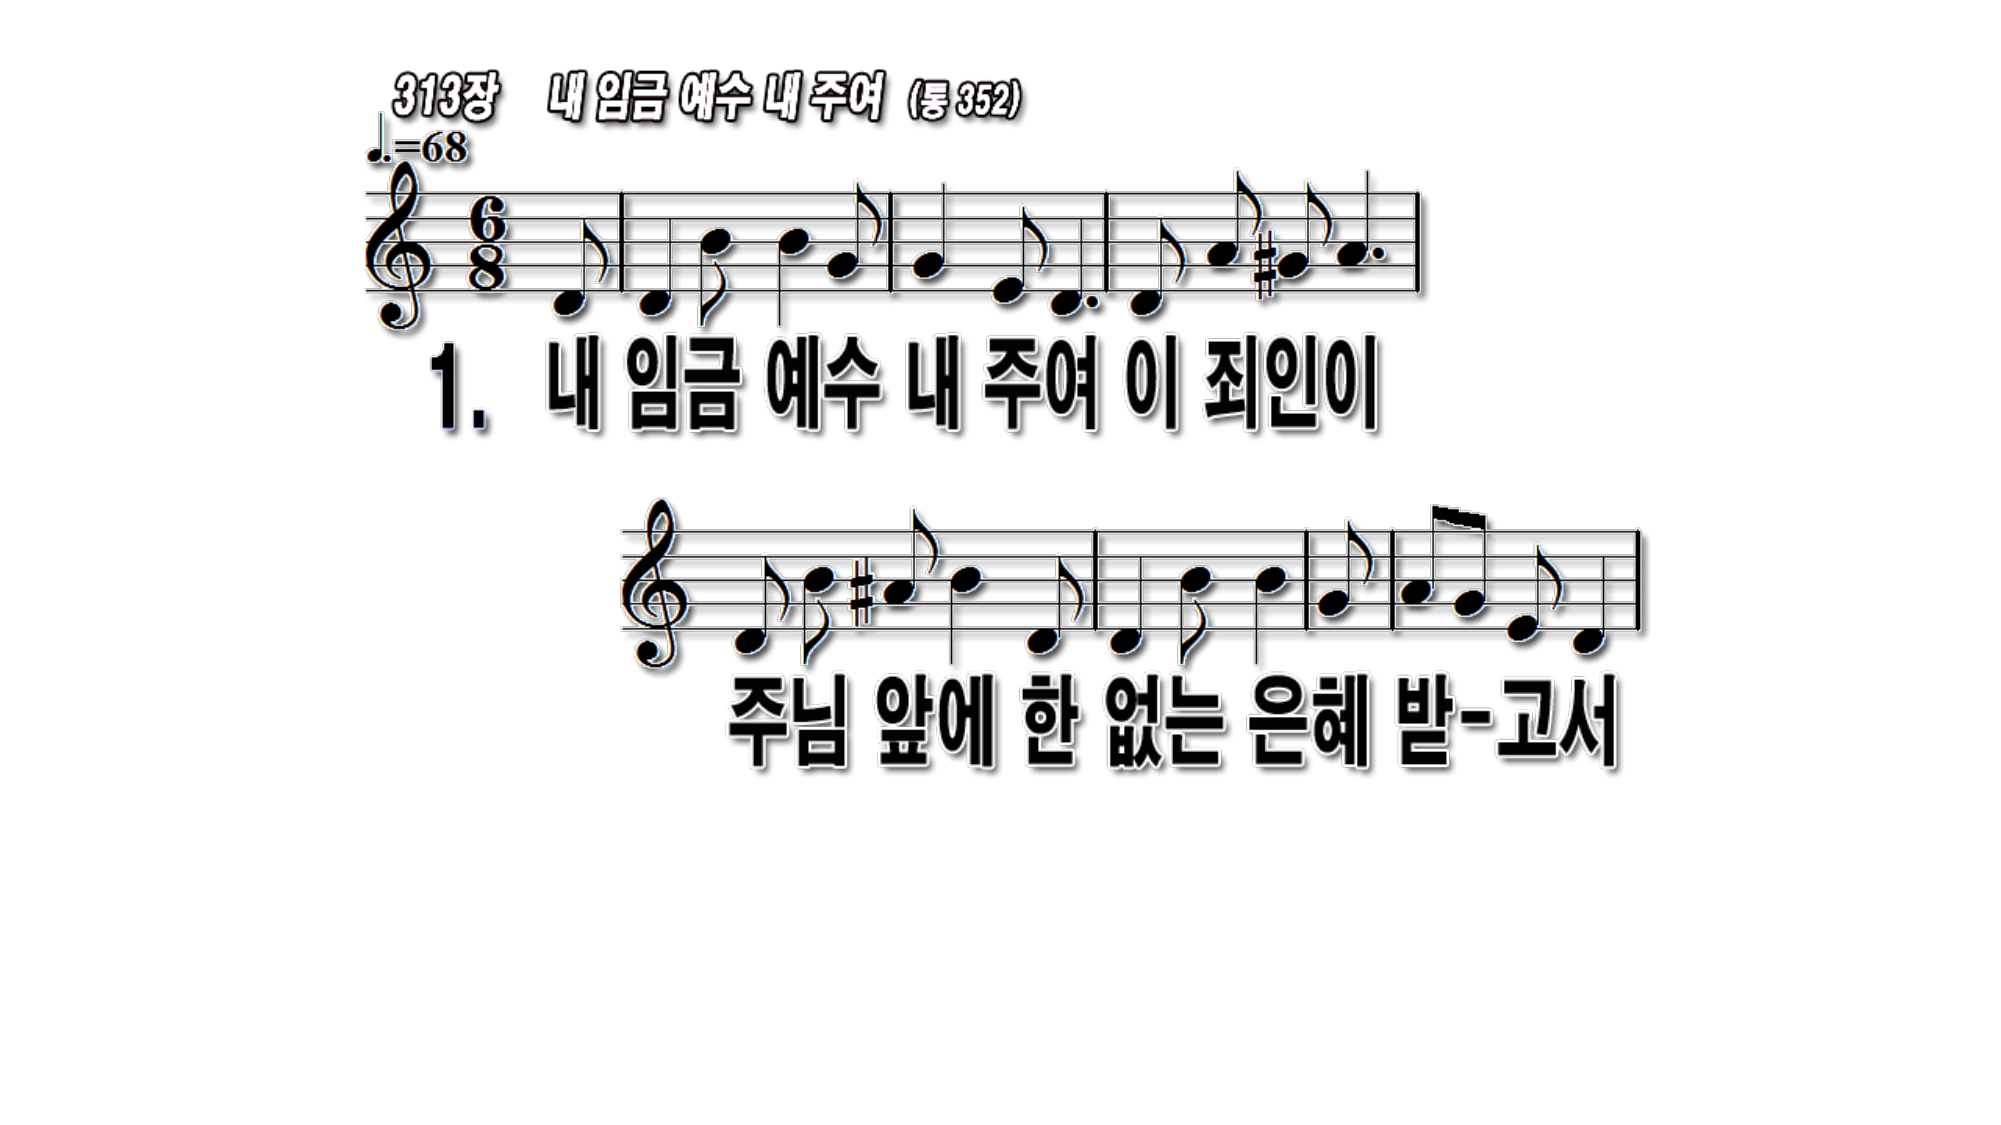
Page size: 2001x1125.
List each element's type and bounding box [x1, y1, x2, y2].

picture [249, 0, 1750, 835]
